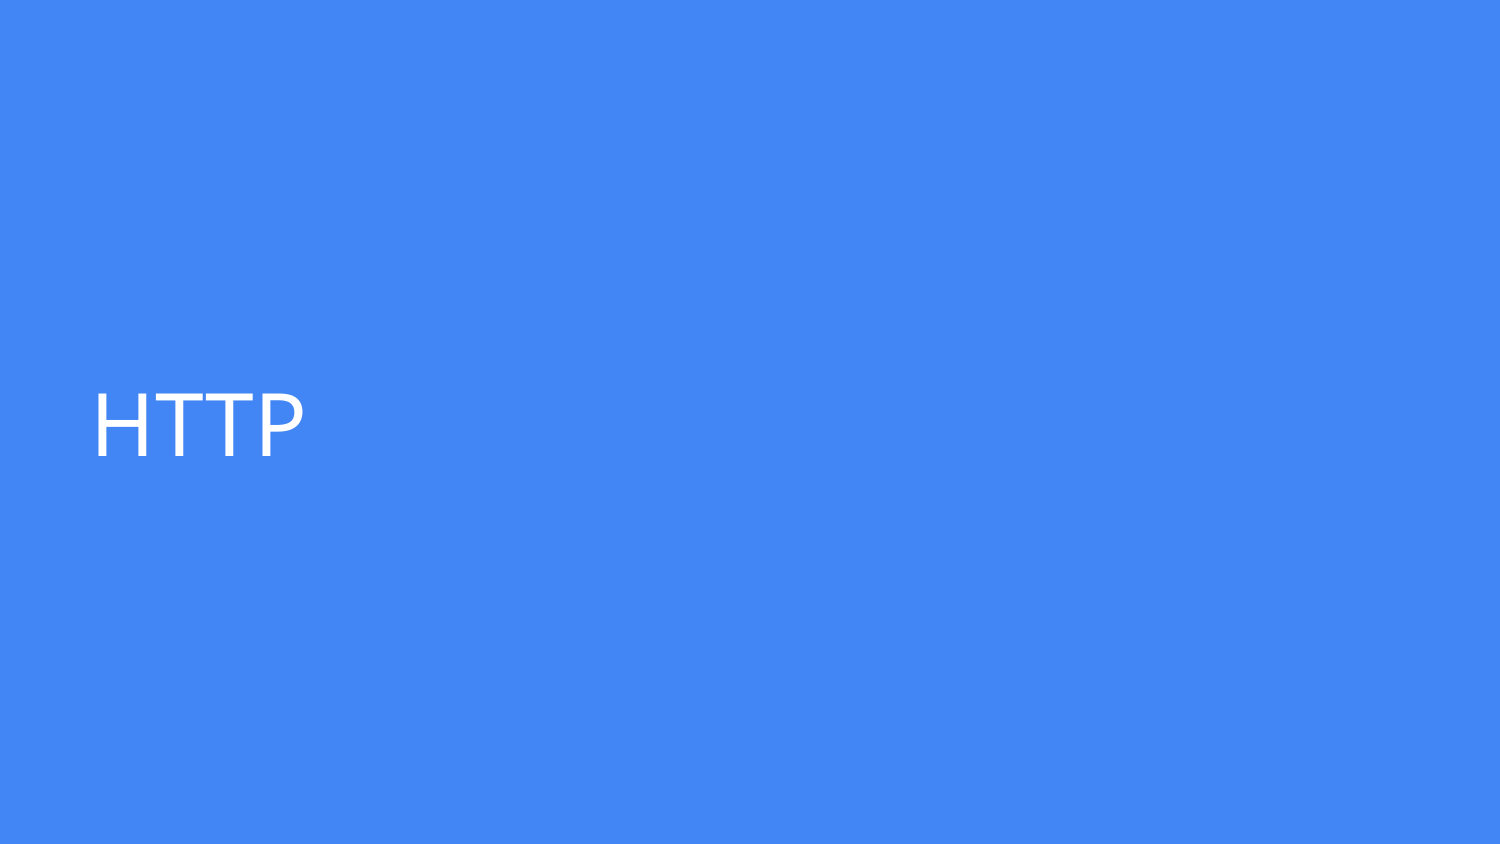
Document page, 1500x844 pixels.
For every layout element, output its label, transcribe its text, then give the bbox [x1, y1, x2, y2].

title HTTP [75, 338, 1425, 505]
